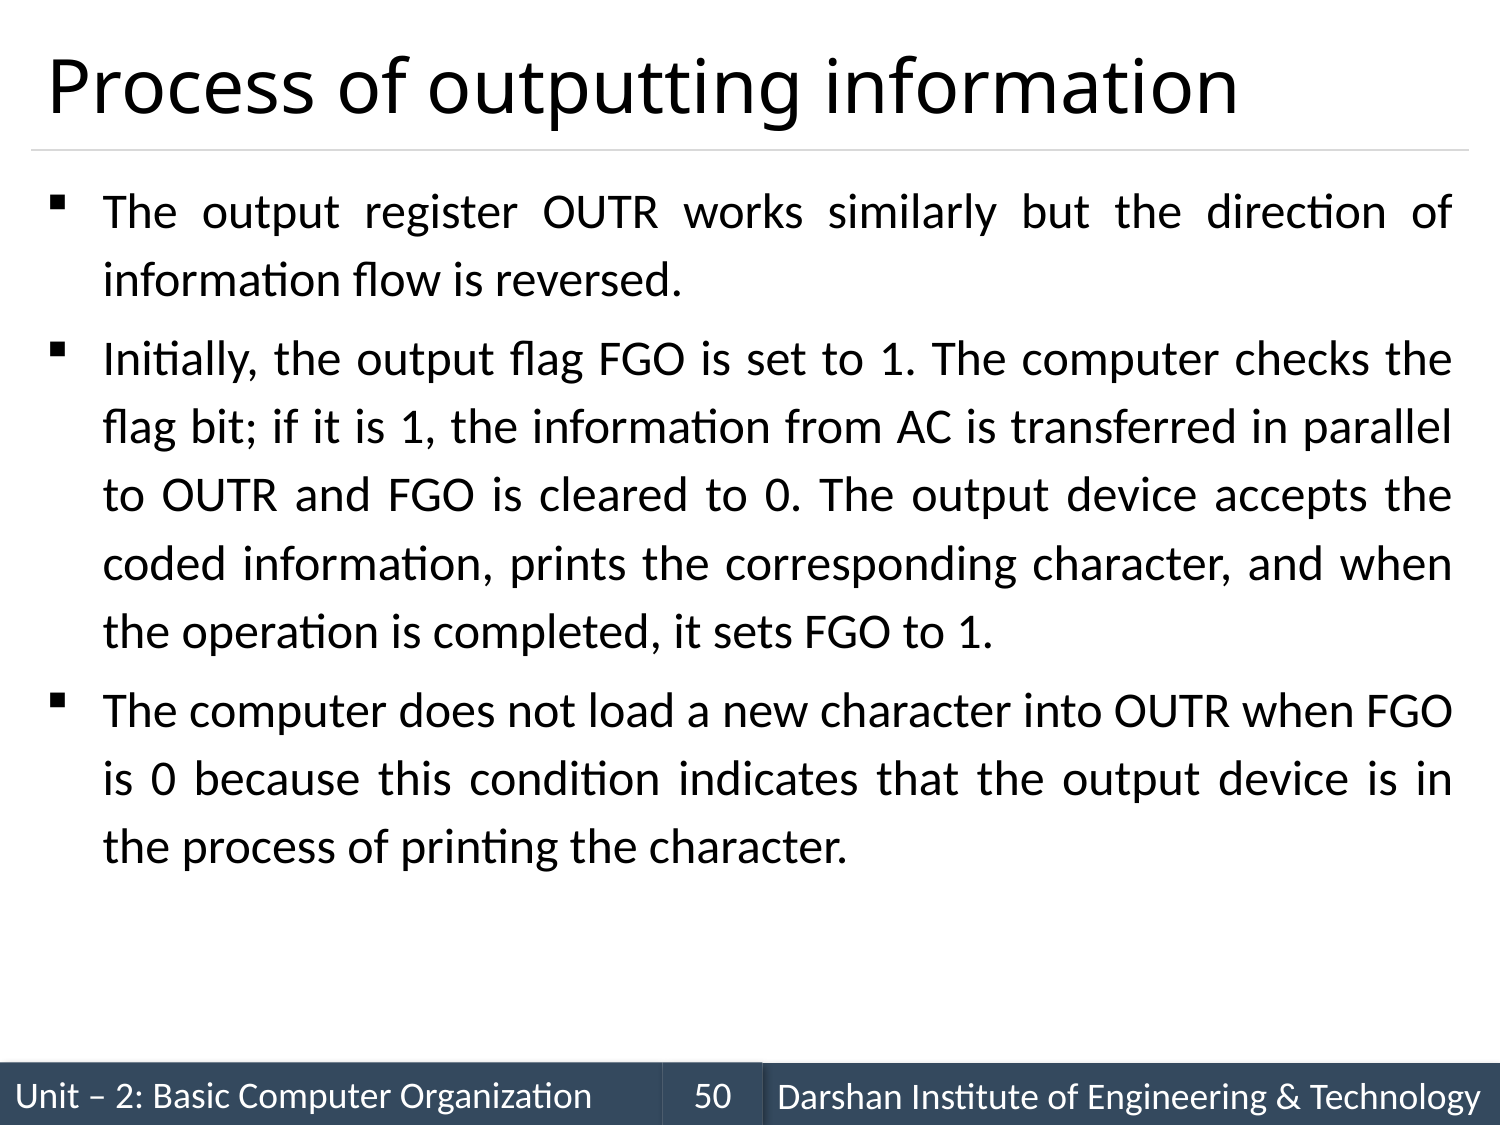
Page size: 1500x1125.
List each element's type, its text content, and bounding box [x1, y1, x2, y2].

list The output register OUTR works similarly but the direction of information flow is reversed. Initially, the output flag FGO is set to 1. The computer checks the flag bit; if it is 1, the information from AC is transferred in parallel to OUTR and FGO is cleared to 0. The output device accepts the coded information, prints the corresponding character, and when the operation is completed, it sets FGO to 1. The computer does not load a new character into OUTR when FGO is 0 because this condition indicates that the output device is in the process of printing the character. [31, 162, 1469, 1038]
title Process of outputting information [31, 17, 1469, 150]
